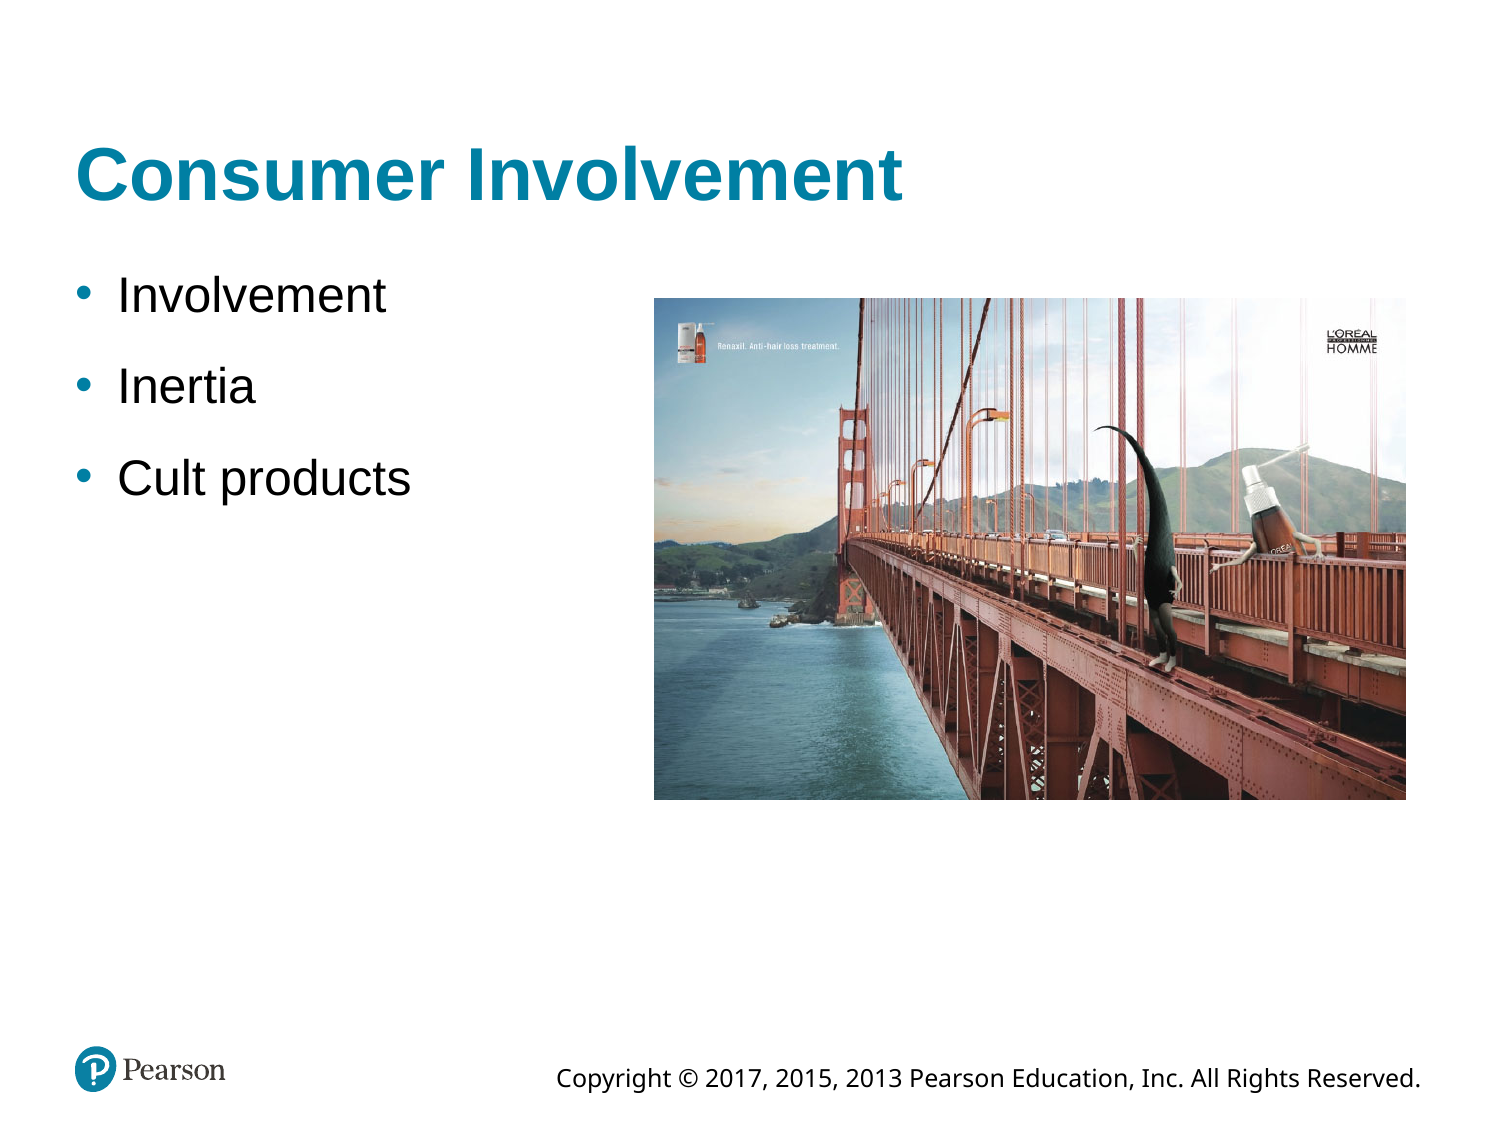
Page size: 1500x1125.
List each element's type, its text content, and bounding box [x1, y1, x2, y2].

title Consumer Involvement [75, 35, 1425, 216]
picture [653, 298, 1407, 801]
list Involvement Inertia Cult products [75, 262, 525, 618]
